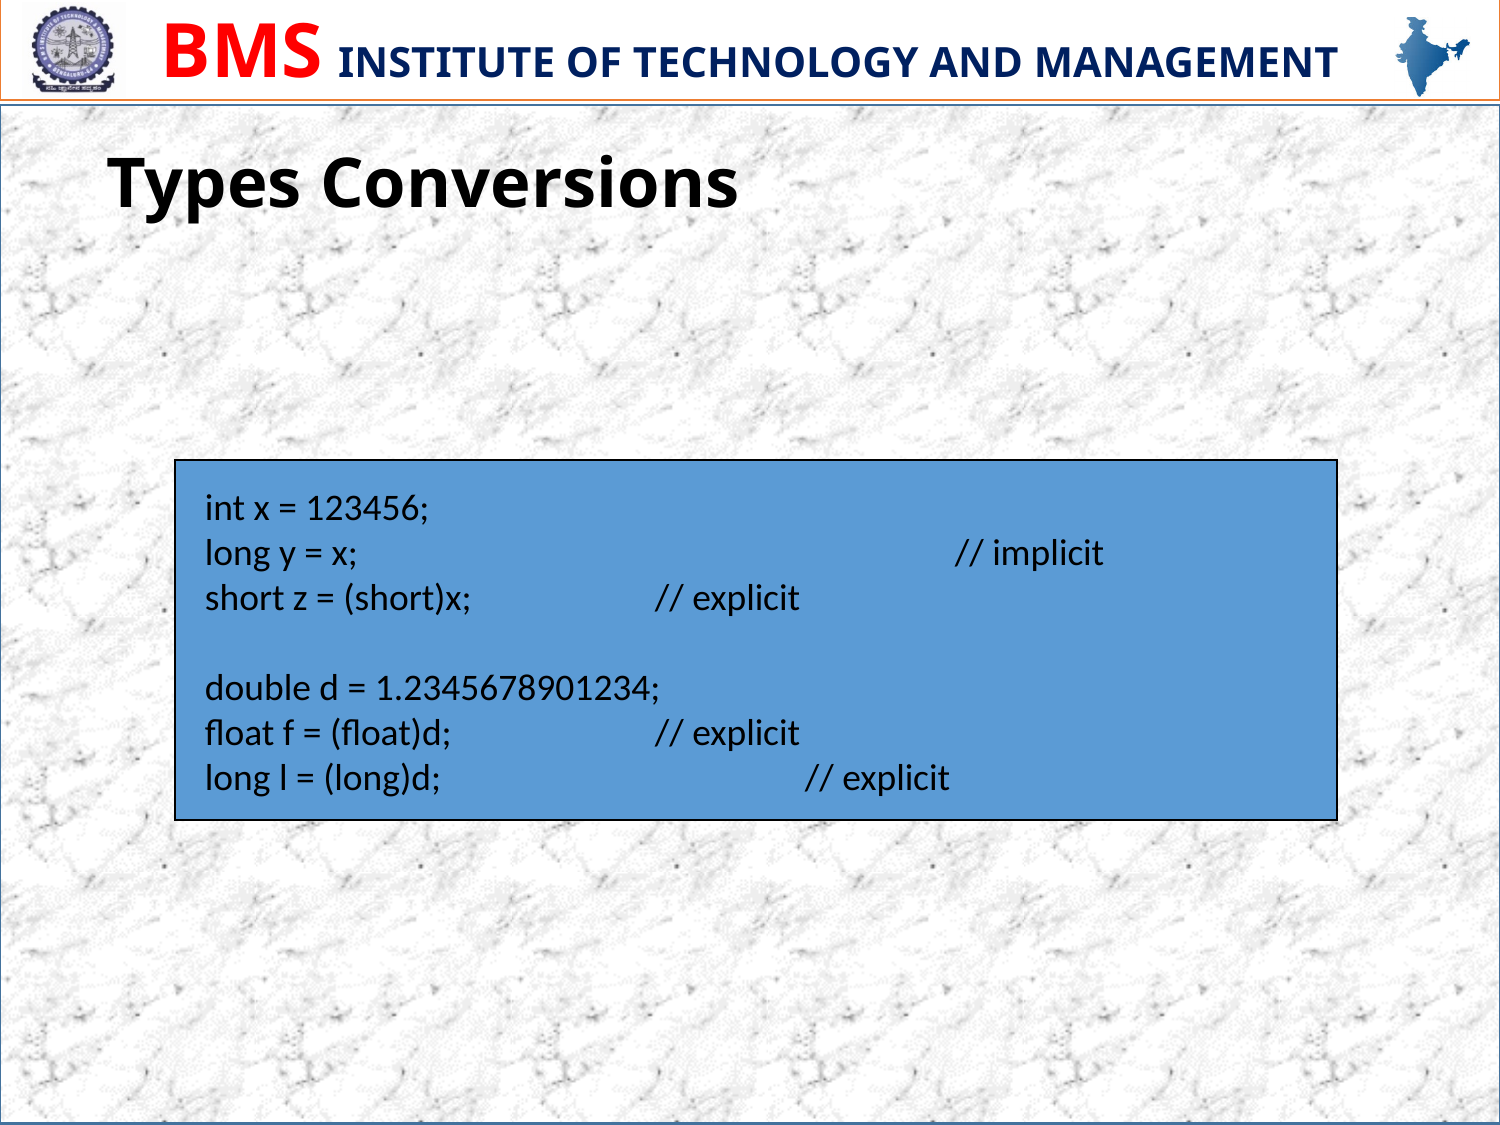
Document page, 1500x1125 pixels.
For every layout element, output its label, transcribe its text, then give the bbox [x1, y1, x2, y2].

picture [22, 2, 126, 98]
text_box int x = 123456; long y = x; // implicit short z = (short)x; // explicit double d = 1.2345678901234; float f = (float)d; // explicit long l = (long)d; // explicit [174, 460, 1338, 821]
picture [1394, 17, 1471, 98]
picture [1, 106, 1499, 1122]
title Types Conversions [91, 140, 1438, 263]
